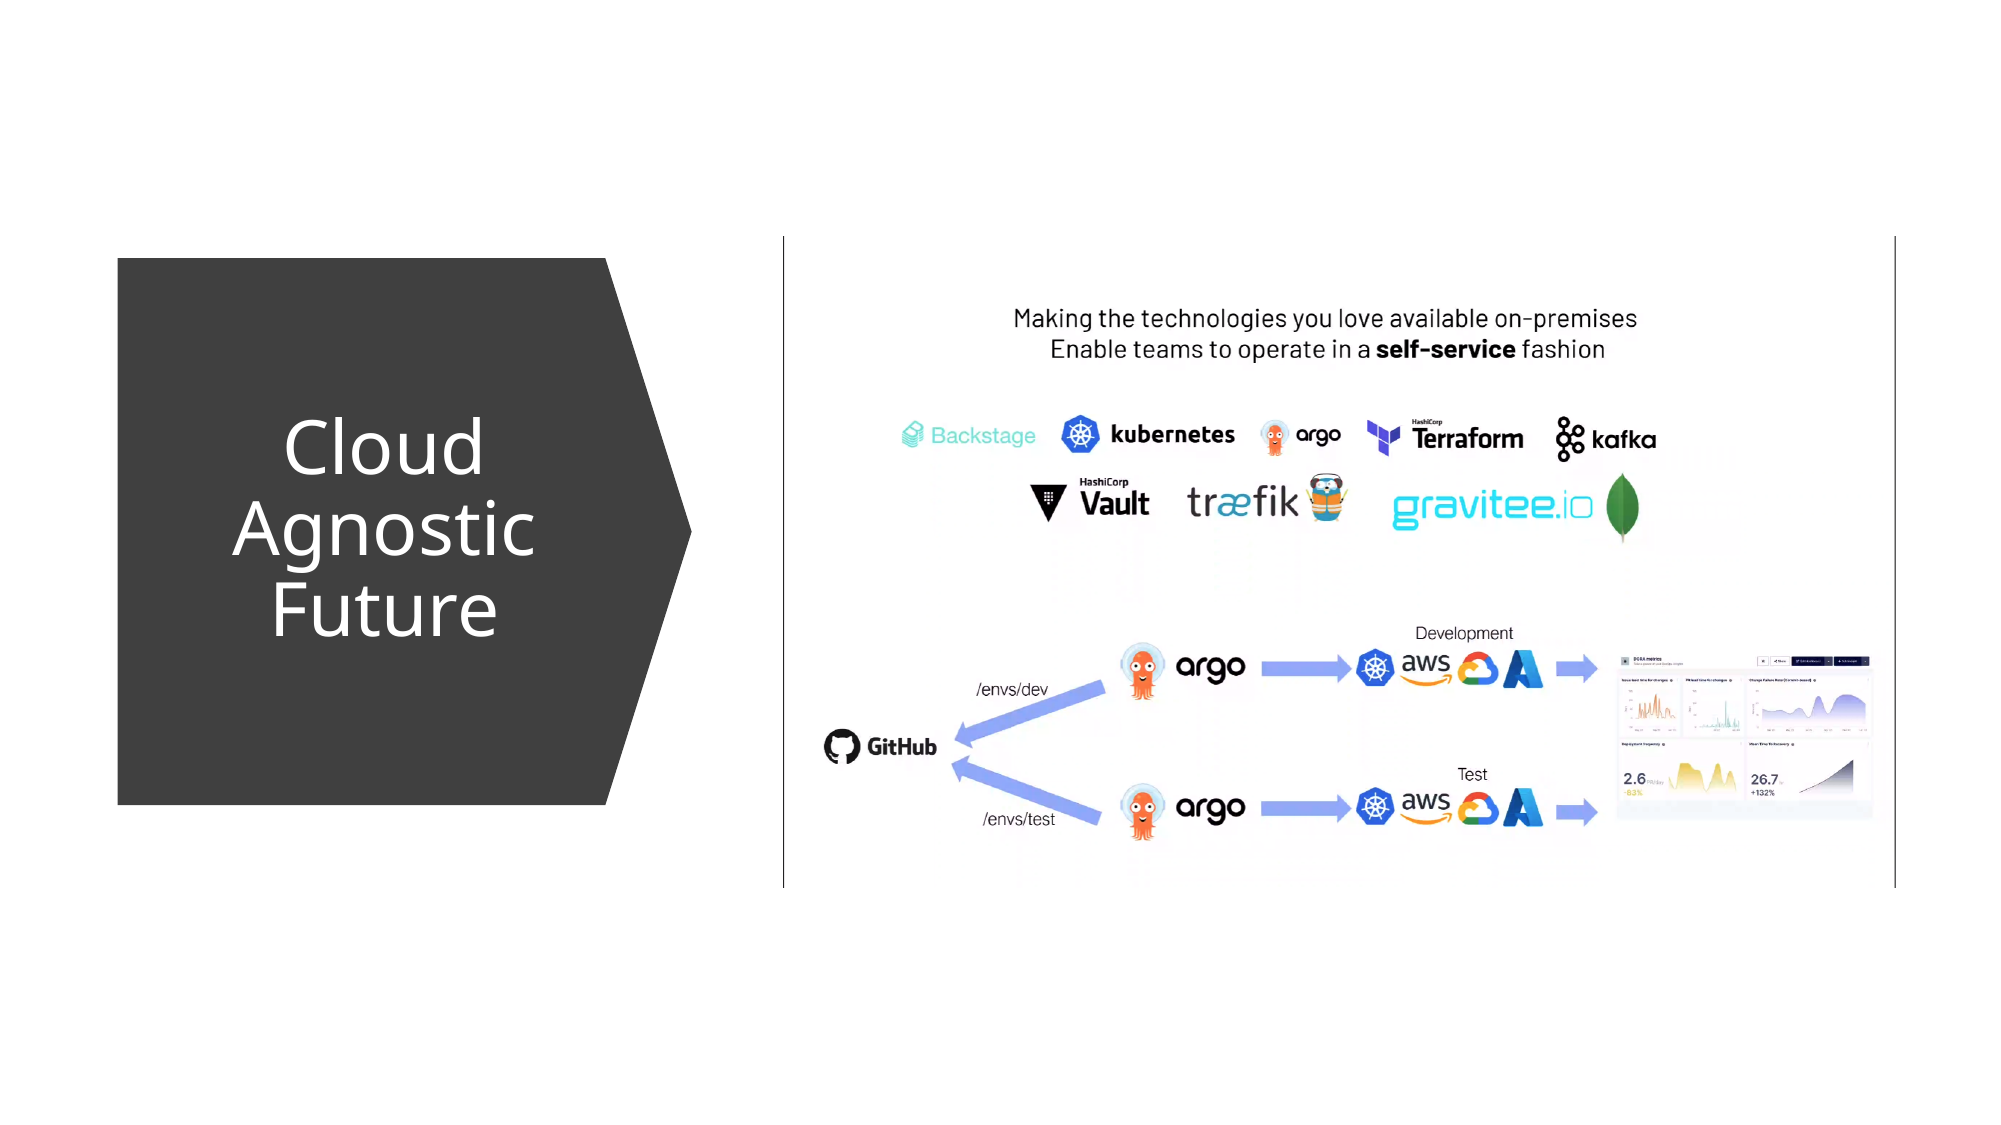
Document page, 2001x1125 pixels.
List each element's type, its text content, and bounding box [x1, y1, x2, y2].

text_box [116, 257, 693, 807]
picture [783, 236, 1896, 888]
title Cloud Agnostic Future [168, 322, 601, 741]
